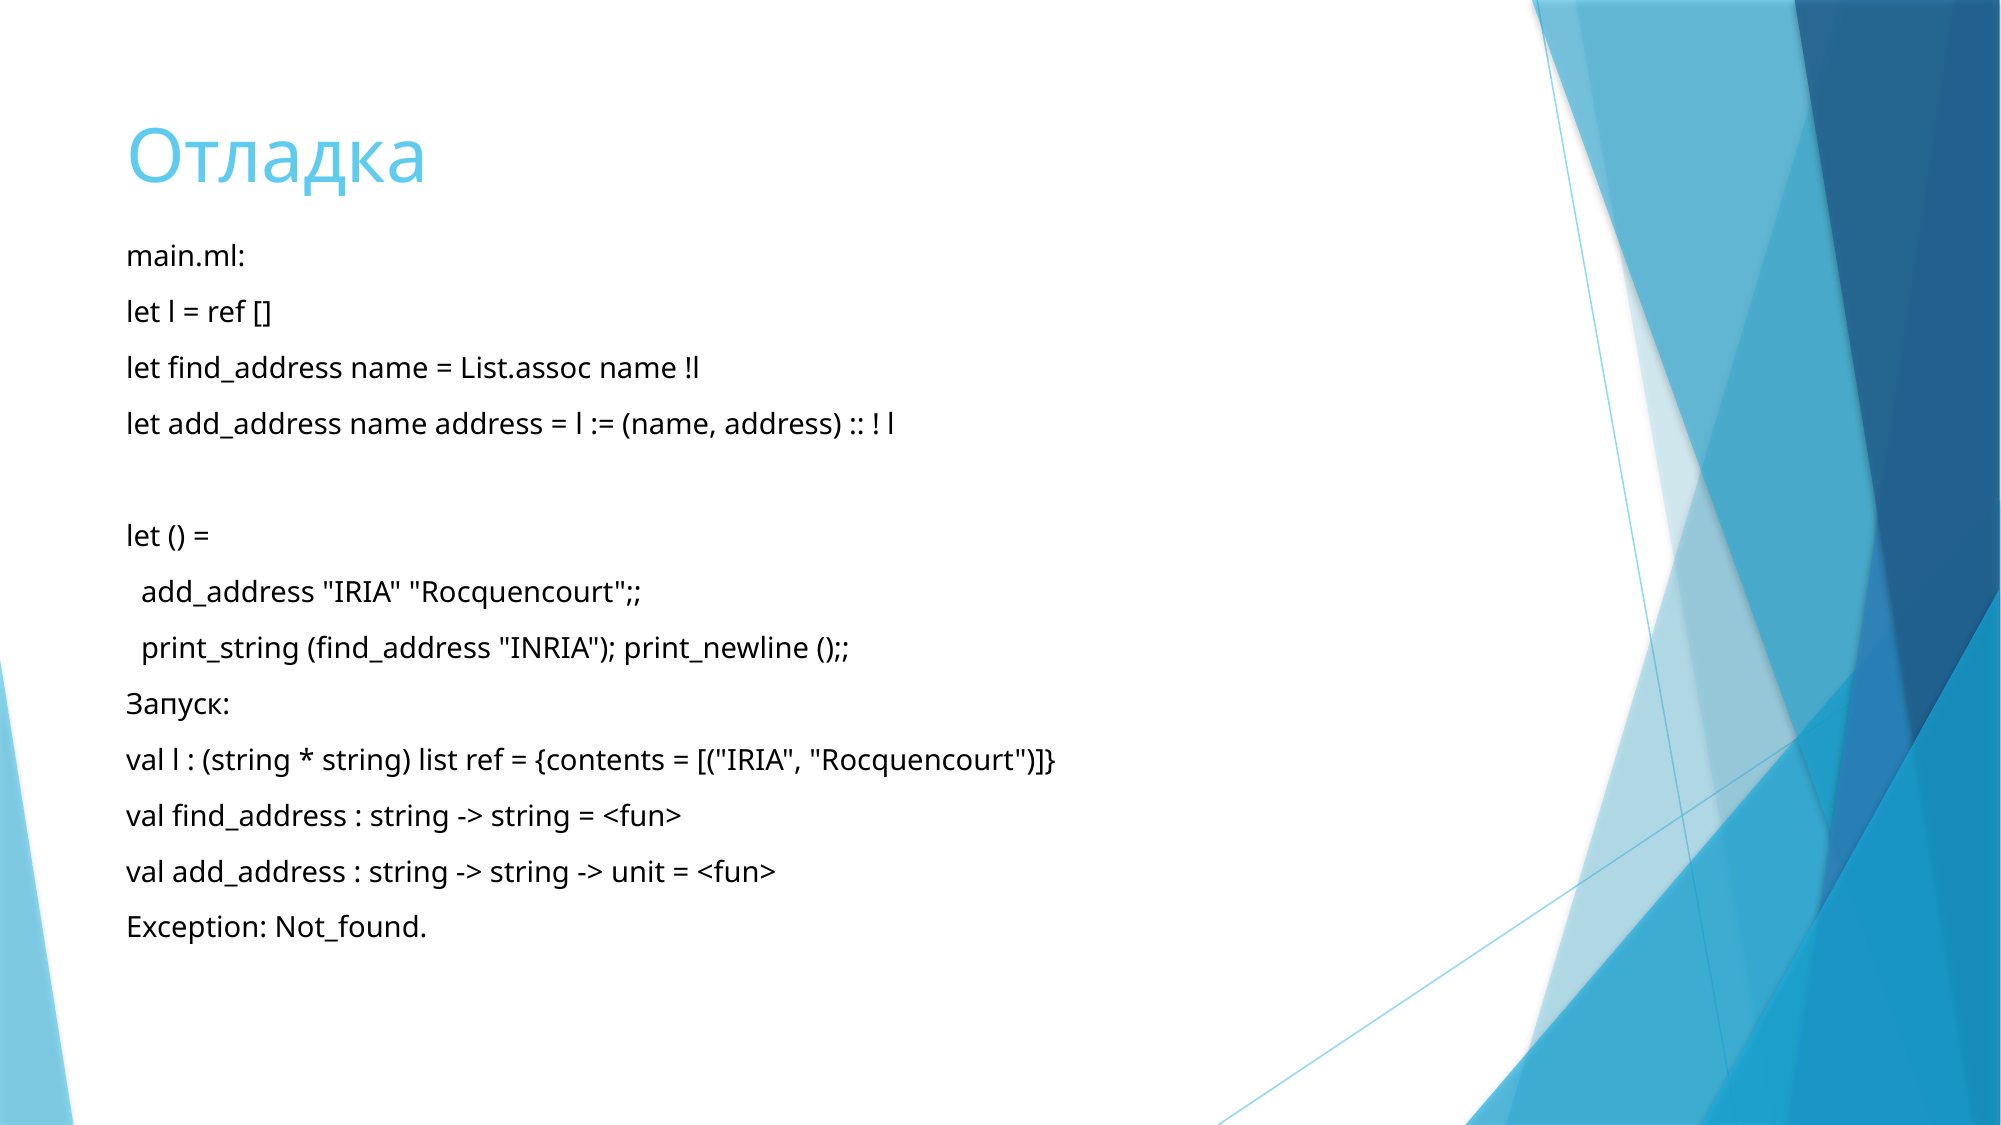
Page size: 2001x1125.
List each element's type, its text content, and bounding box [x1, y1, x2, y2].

title Отладка [111, 99, 1522, 230]
list main.ml: let l = ref [] let find_address name = List.assoc name !l let add_address name address = l := (name, address) :: ! l let () = add_address "IRIA" "Rocquencourt";; print_string (find_address "INRIA"); print_newline ();; Запуск: val l : (string * string) list ref = {contents = [("IRIA", "Rocquencourt")]} val find_address : string -> string = <fun> val add_address : string -> string -> unit = <fun> Exception: Not_found. [111, 230, 1522, 991]
